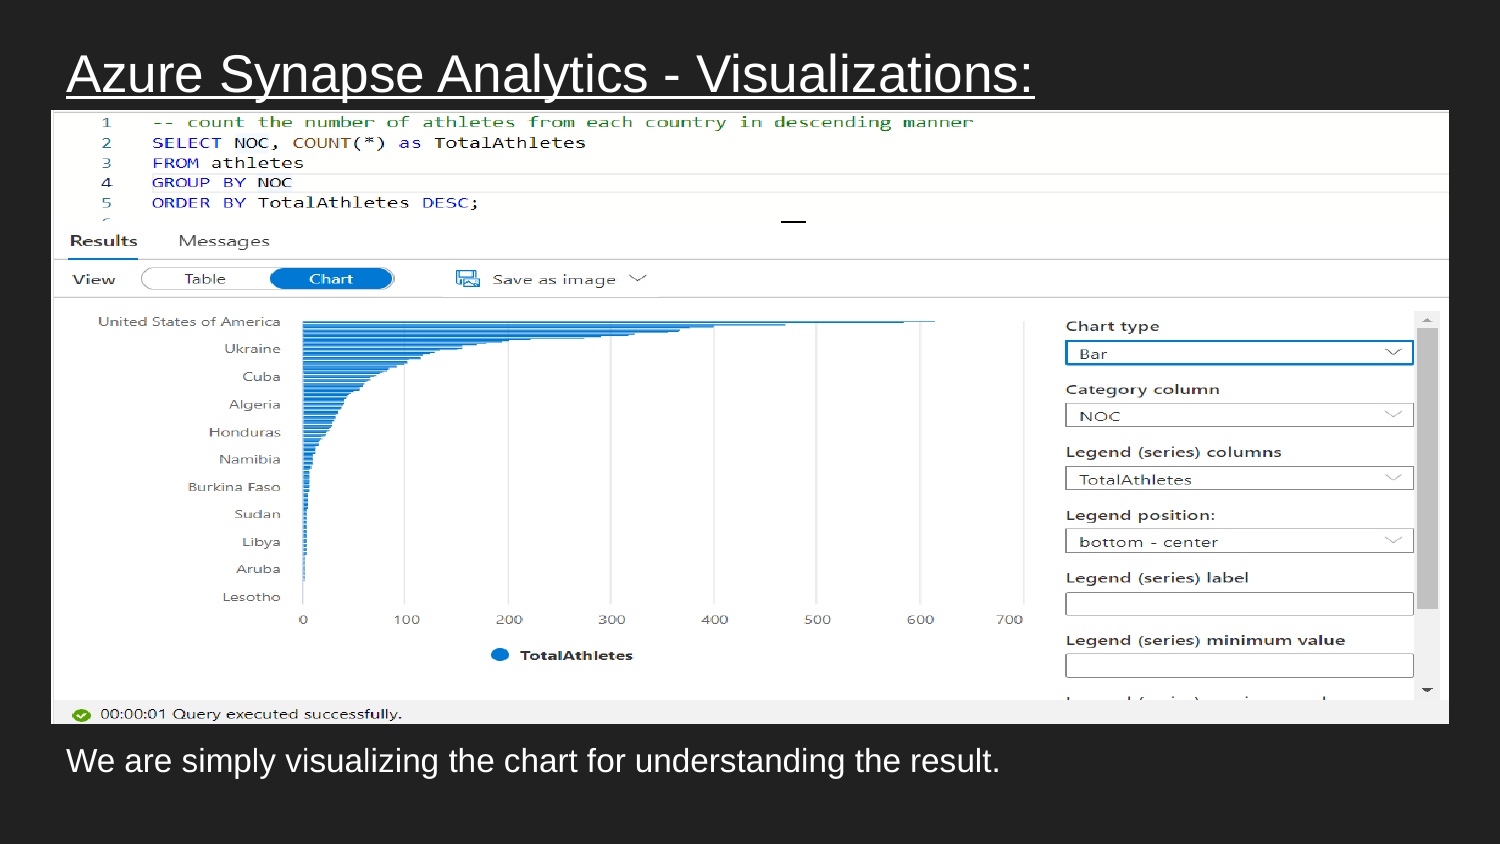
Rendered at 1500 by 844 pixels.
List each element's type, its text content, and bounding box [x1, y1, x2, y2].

title Azure Synapse Analytics - Visualizations: [51, 24, 1449, 109]
text_box We are simply visualizing the chart for understanding the result. [51, 731, 1449, 794]
picture [50, 109, 1450, 725]
